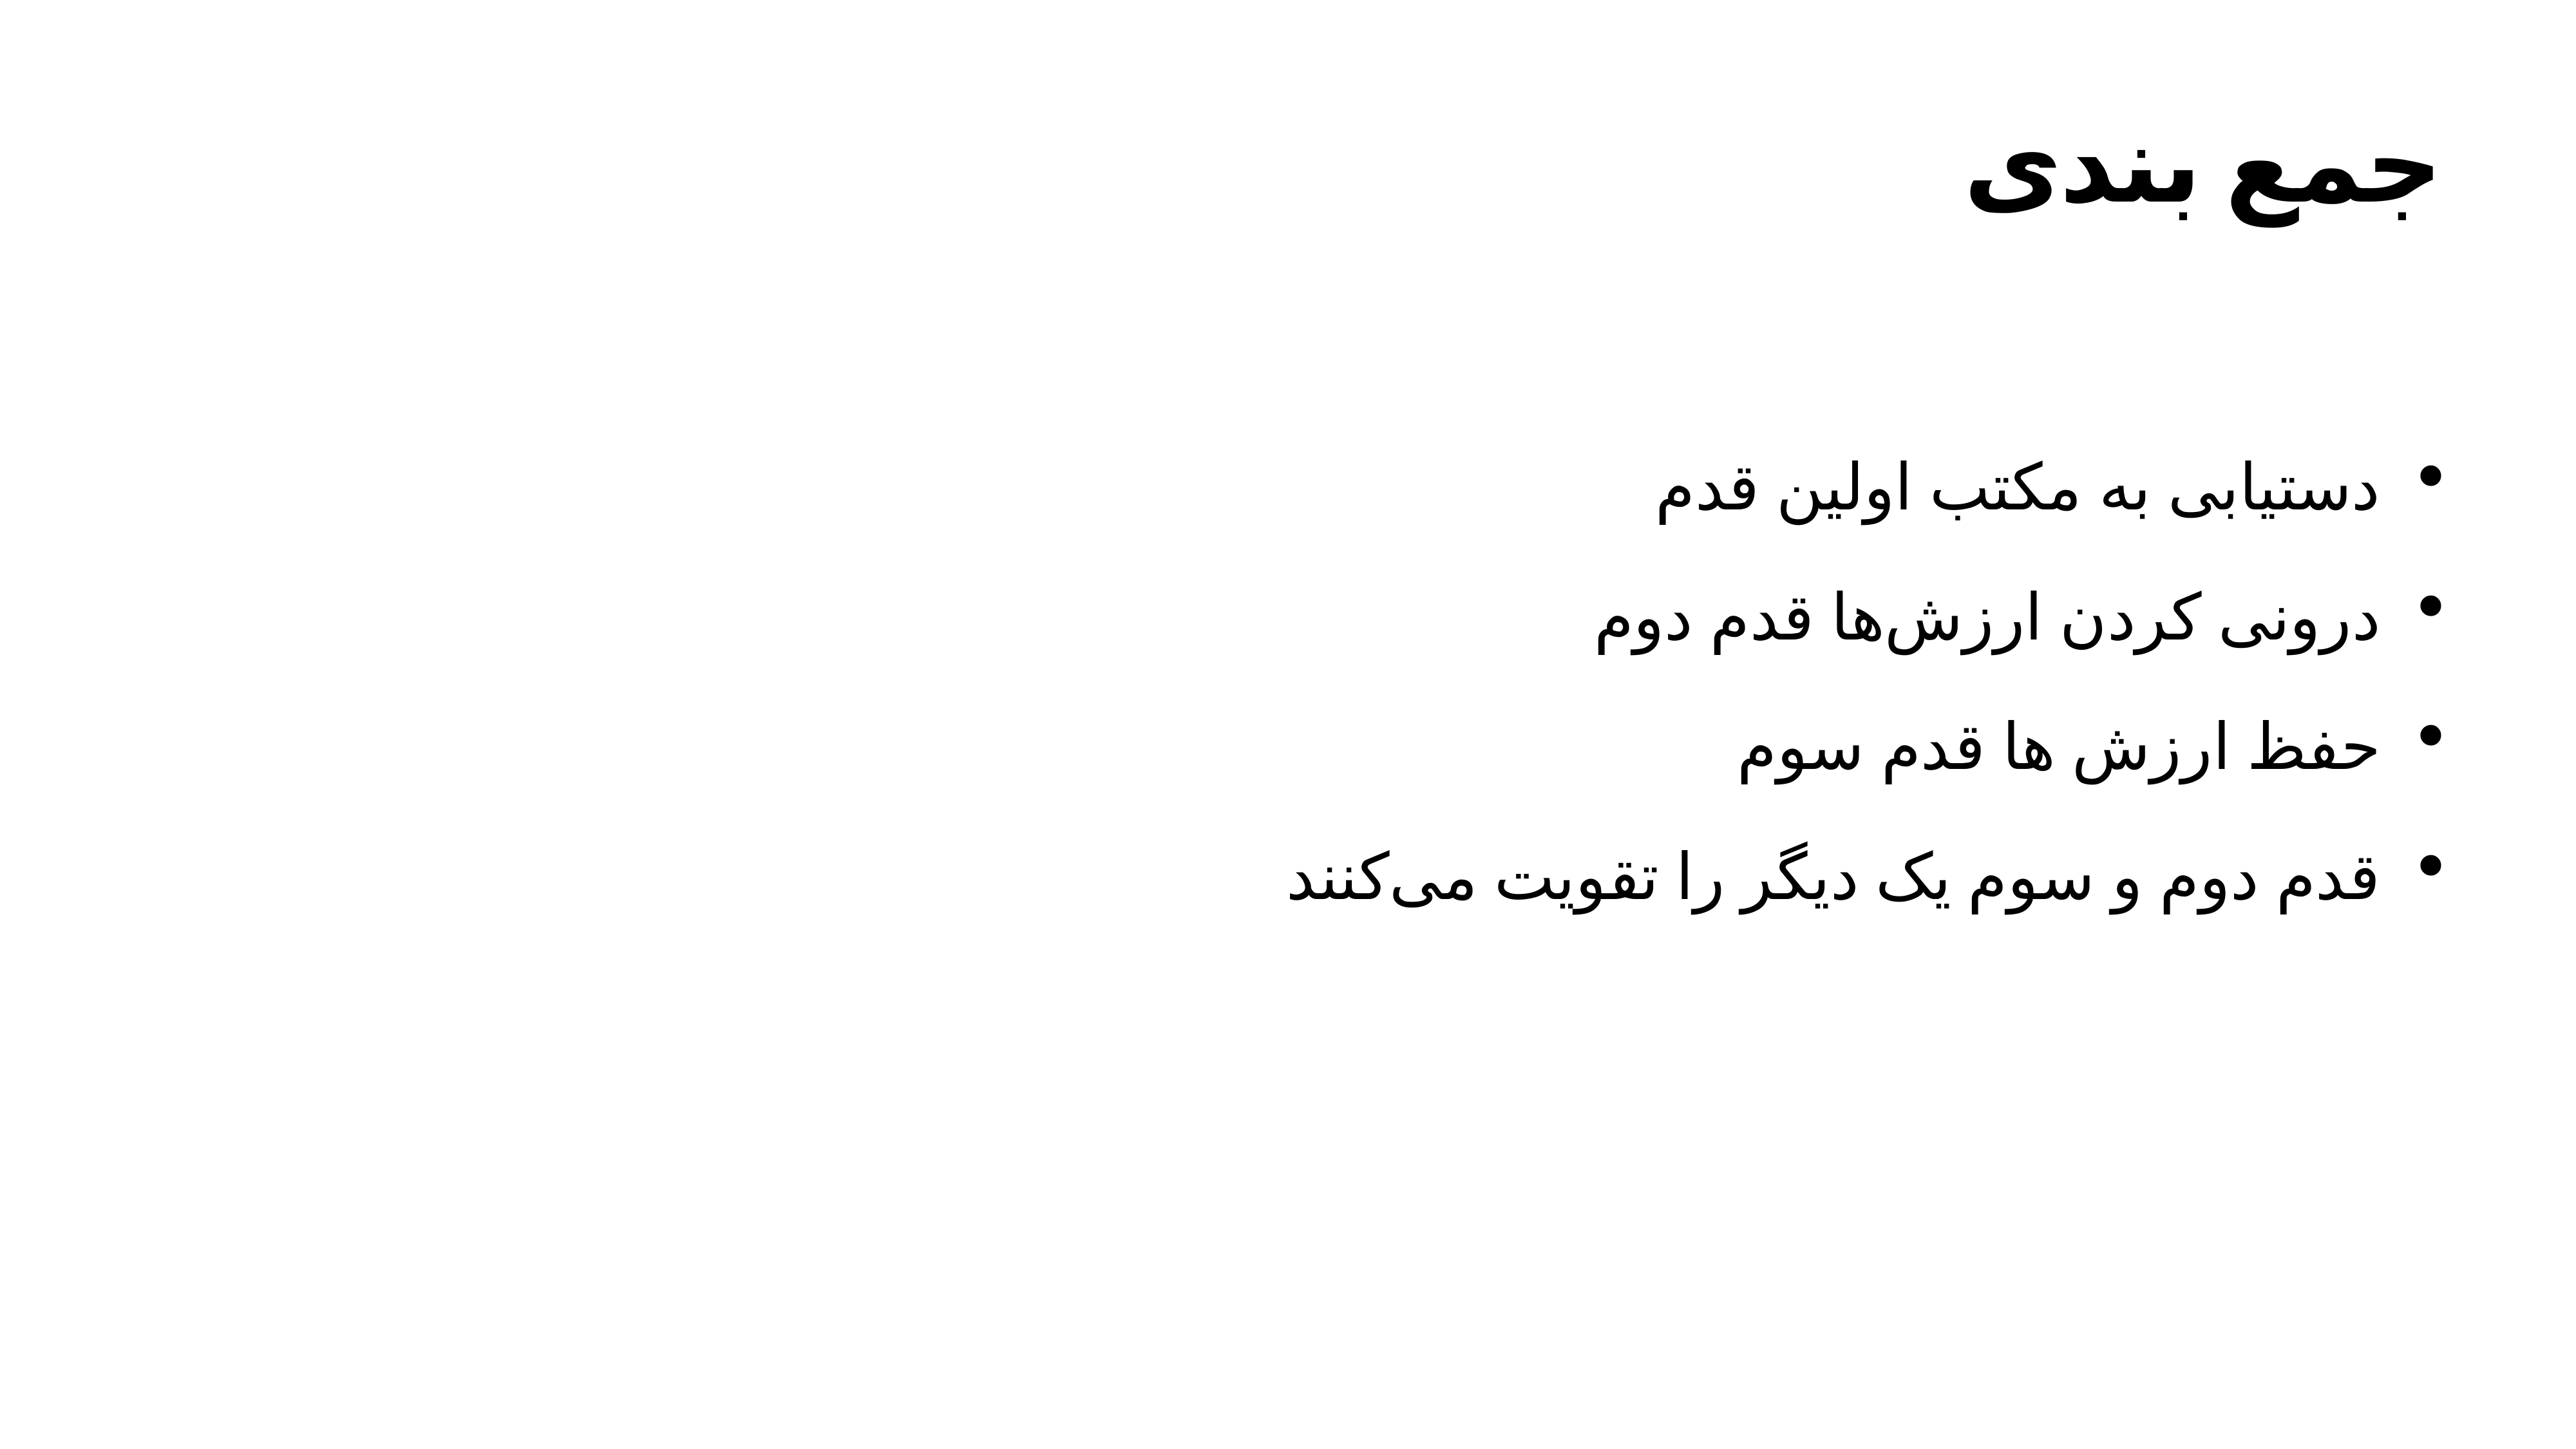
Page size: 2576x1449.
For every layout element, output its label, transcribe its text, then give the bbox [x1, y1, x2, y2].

title جمع بندی [127, 113, 2449, 266]
list دستیابی به مکتب اولین قدم درونی کردن ارزش‌ها قدم دوم حفظ ارزش ها قدم سوم قدم دوم و سوم یک دیگر را تقویت می‌کنند [129, 448, 2452, 1321]
